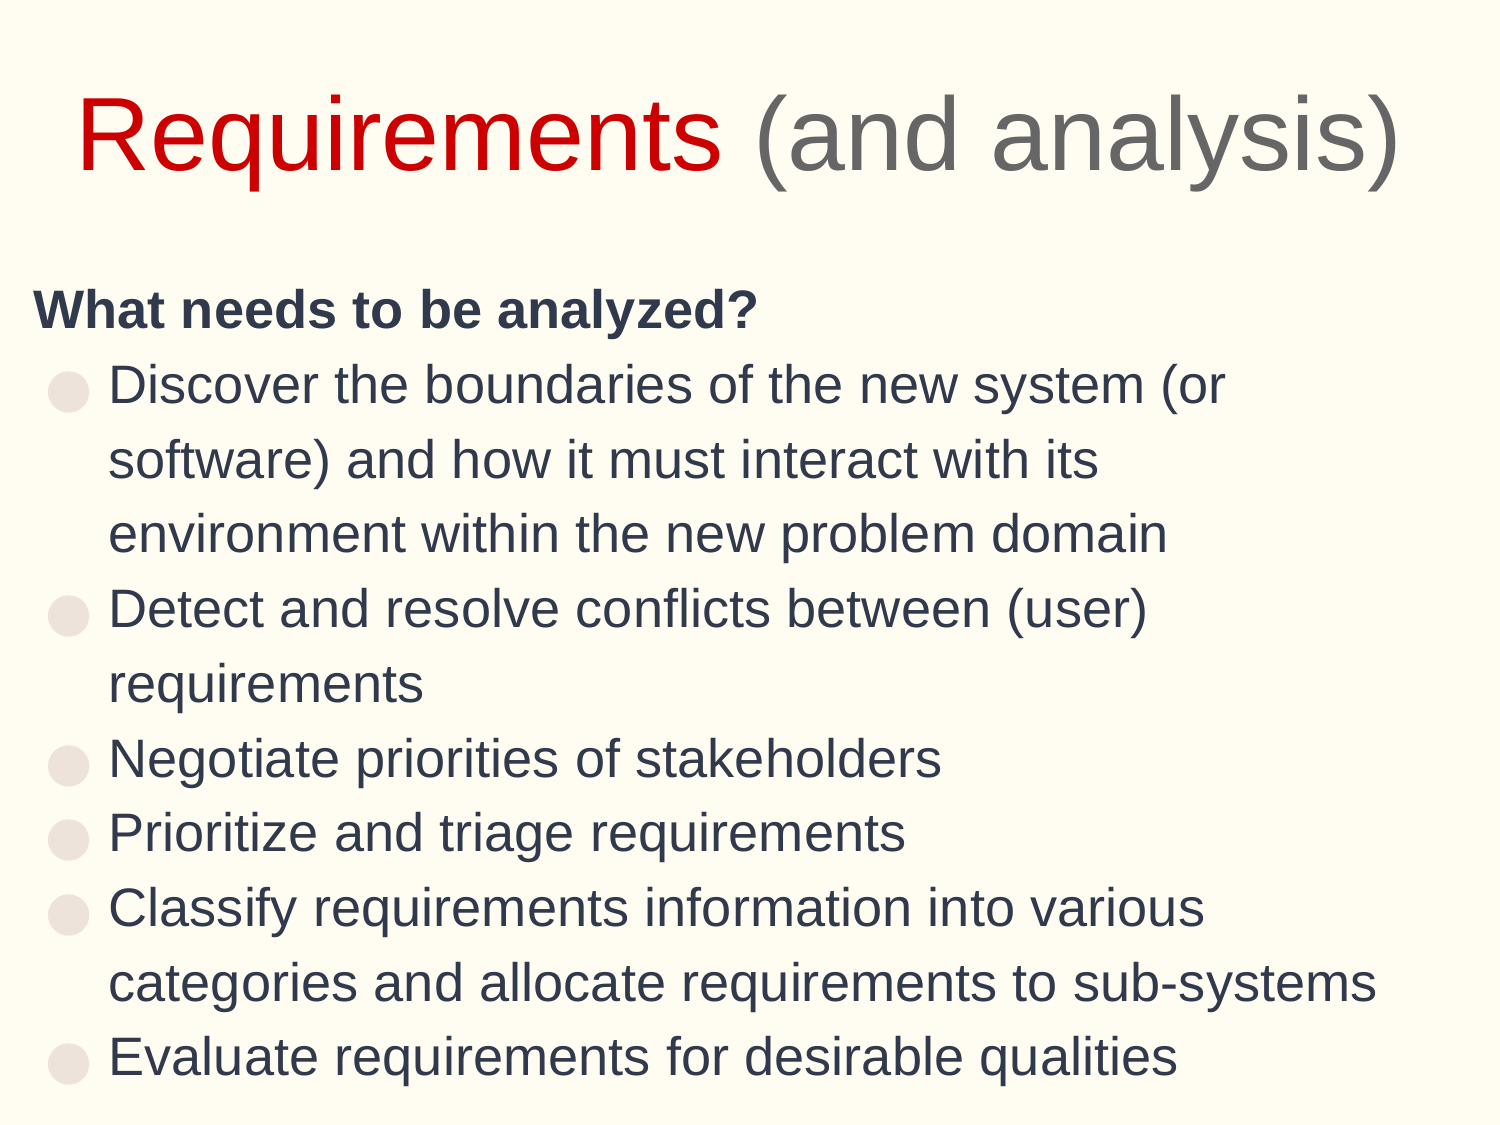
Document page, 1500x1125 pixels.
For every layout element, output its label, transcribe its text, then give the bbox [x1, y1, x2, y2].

title Requirements (and analysis) [75, 3, 1425, 191]
list What needs to be analyzed? Discover the boundaries of the new system (or software) and how it must interact with its environment within the new problem domain Detect and resolve conflicts between (user) requirements Negotiate priorities of stakeholders Prioritize and triage requirements Classify requirements information into various categories and allocate requirements to sub-systems Evaluate requirements for desirable qualities [18, 257, 1425, 1089]
